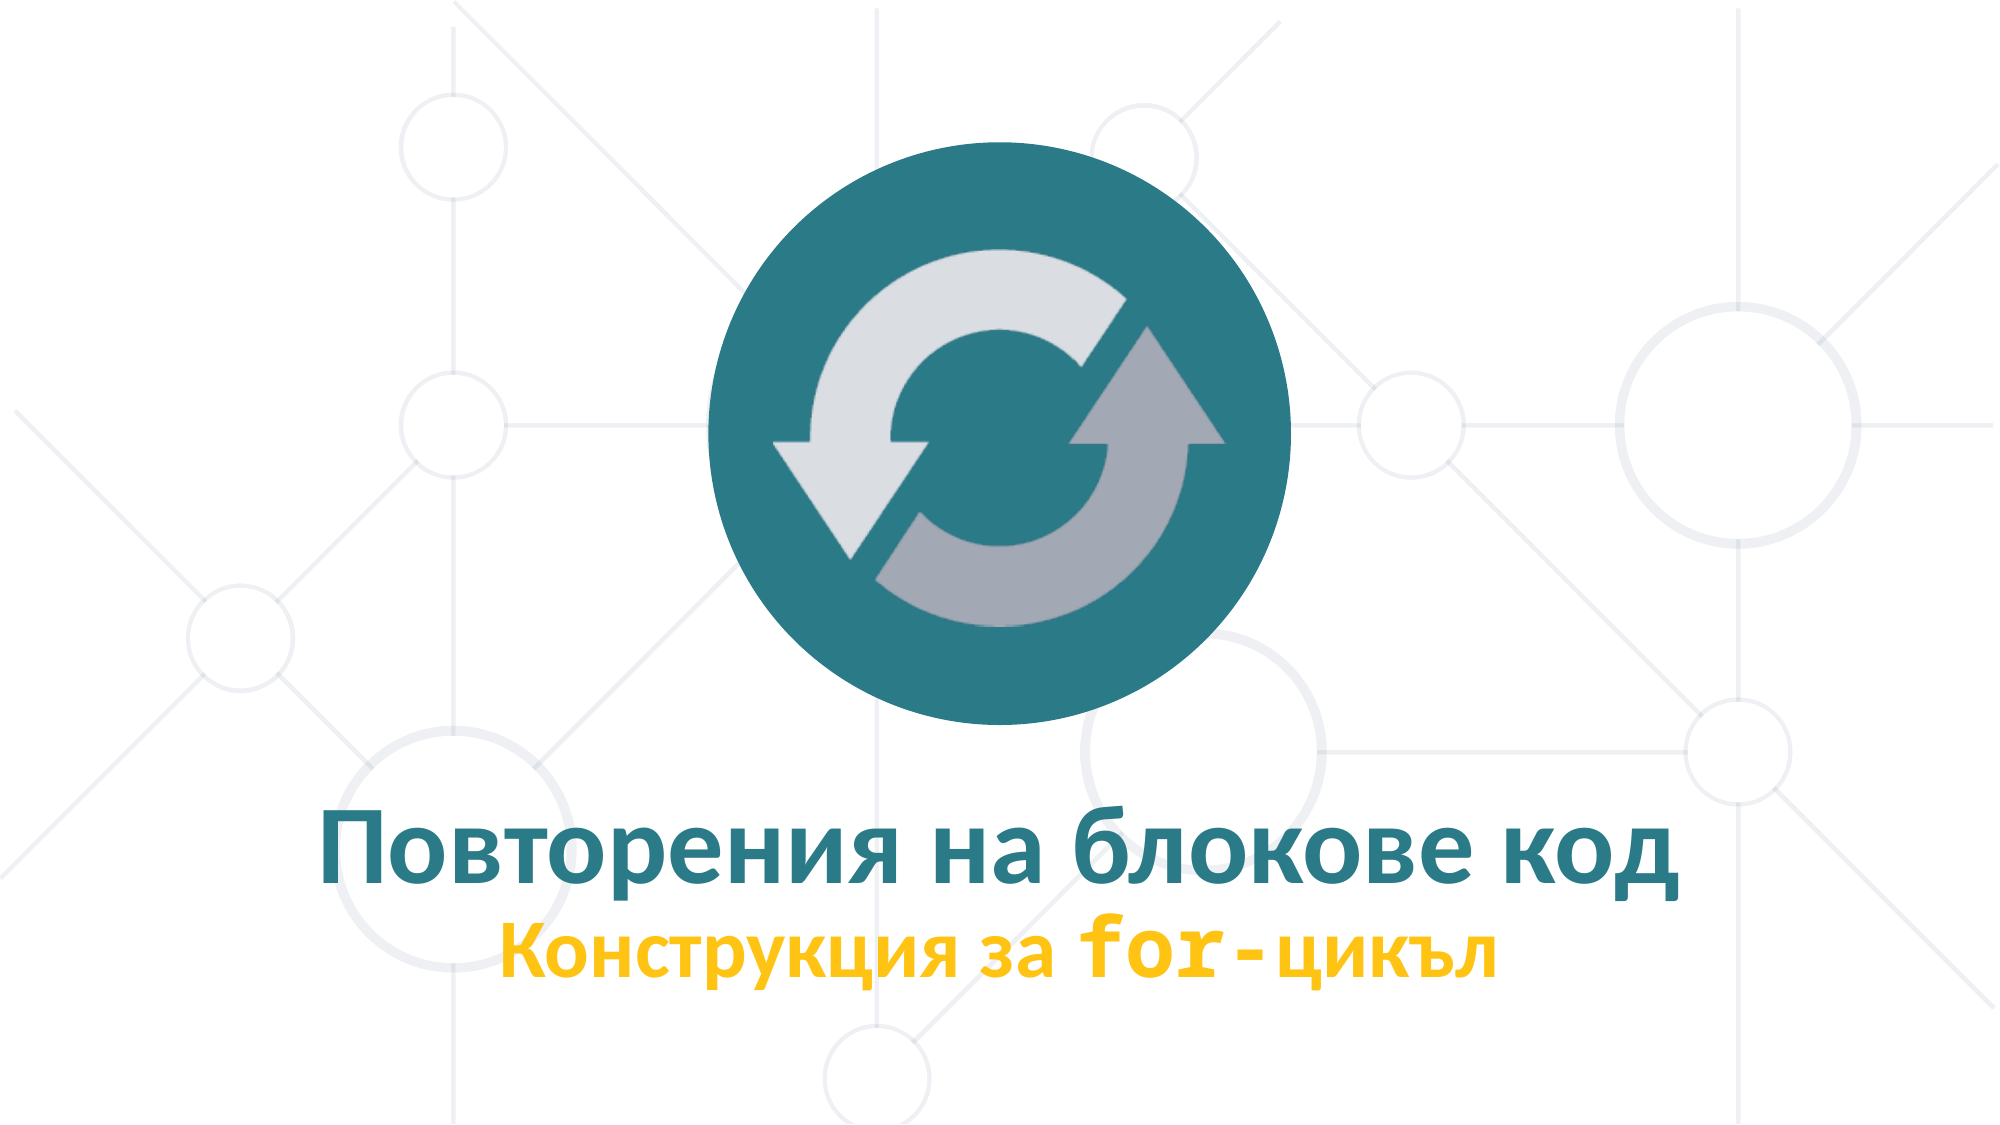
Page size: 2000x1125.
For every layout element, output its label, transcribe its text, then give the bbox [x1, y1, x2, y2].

list Конструкция за for-цикъл [100, 900, 1899, 983]
picture [773, 249, 1227, 627]
list Повторения на блокове код [100, 771, 1899, 898]
